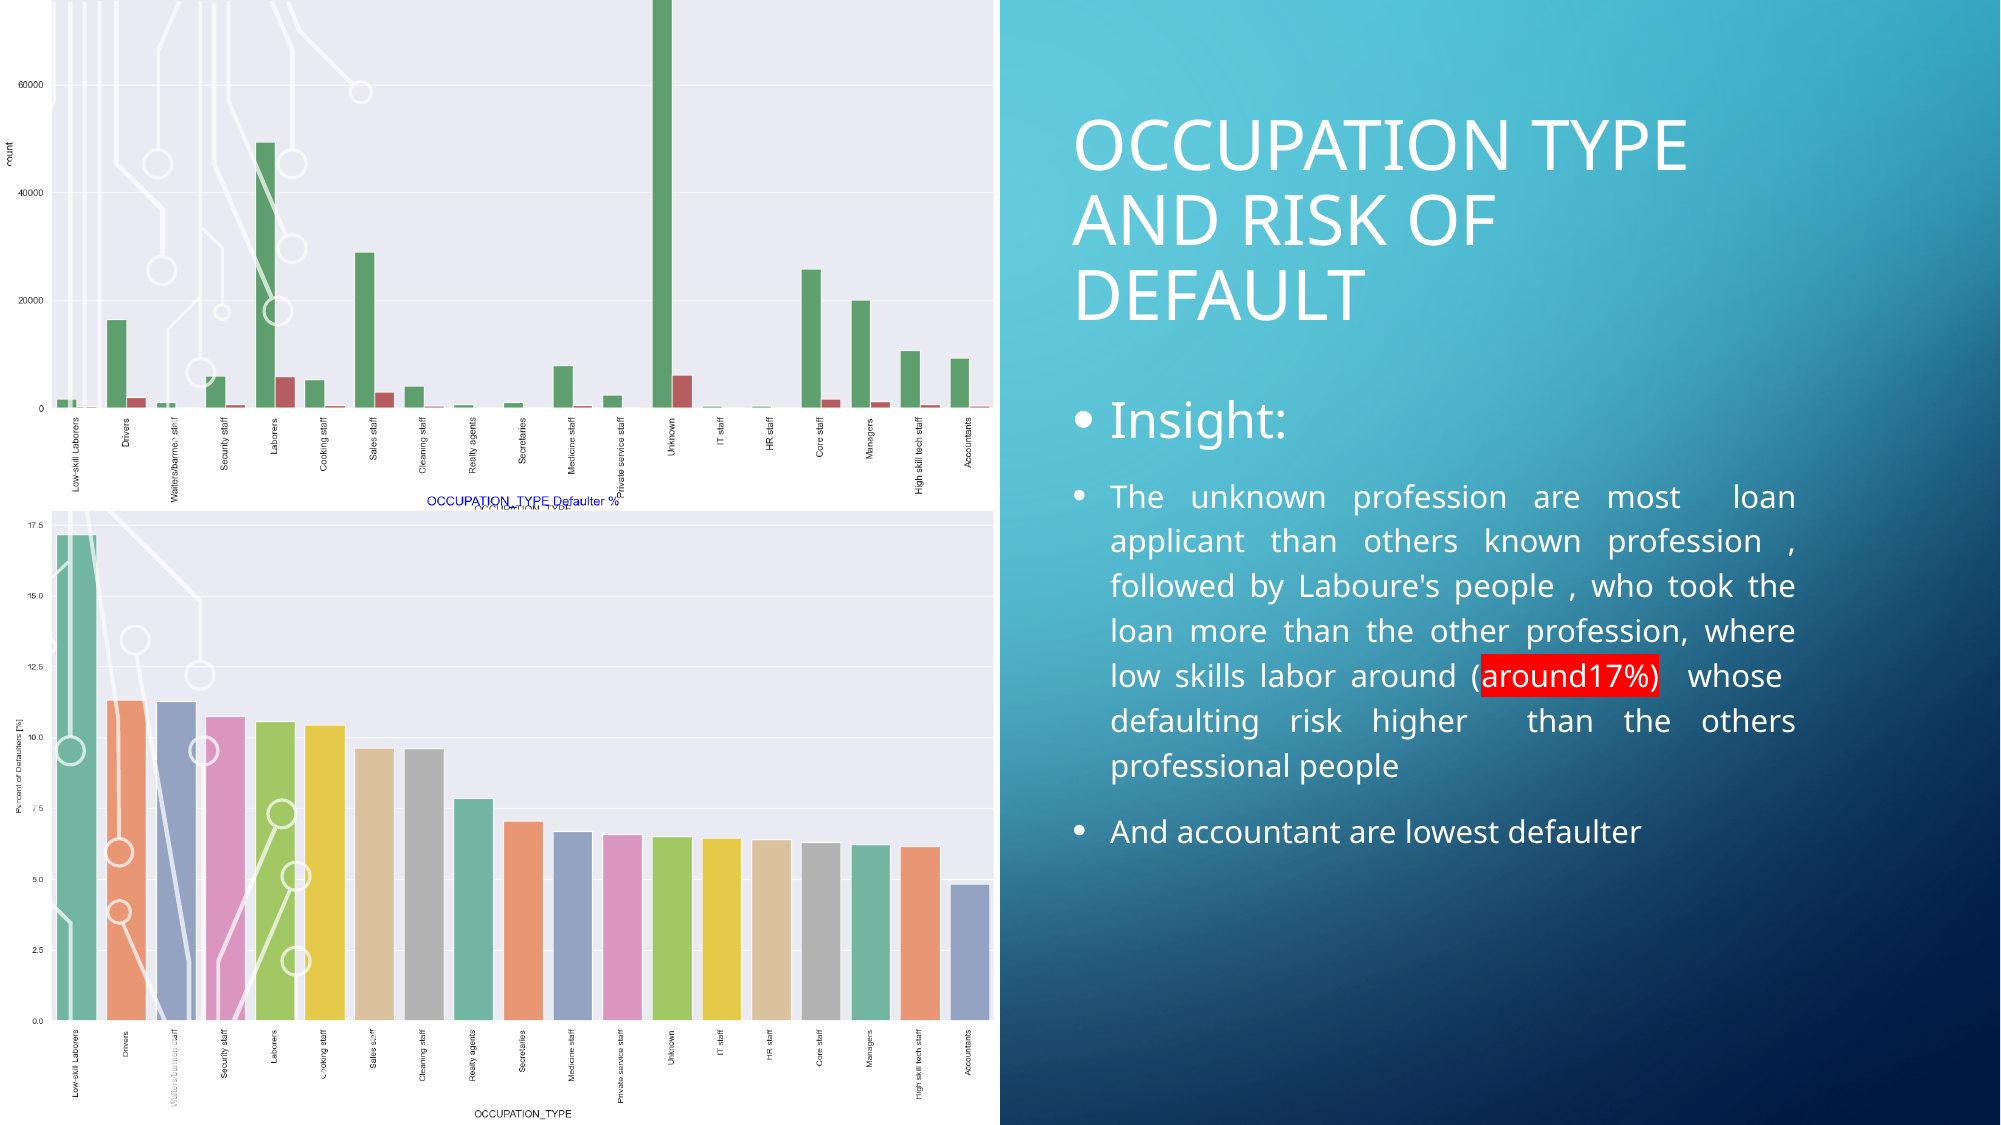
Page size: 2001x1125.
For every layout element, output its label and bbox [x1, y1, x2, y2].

text_box [0, 0, 379, 1125]
text_box [1001, 0, 2000, 1125]
picture [379, 0, 1001, 1125]
